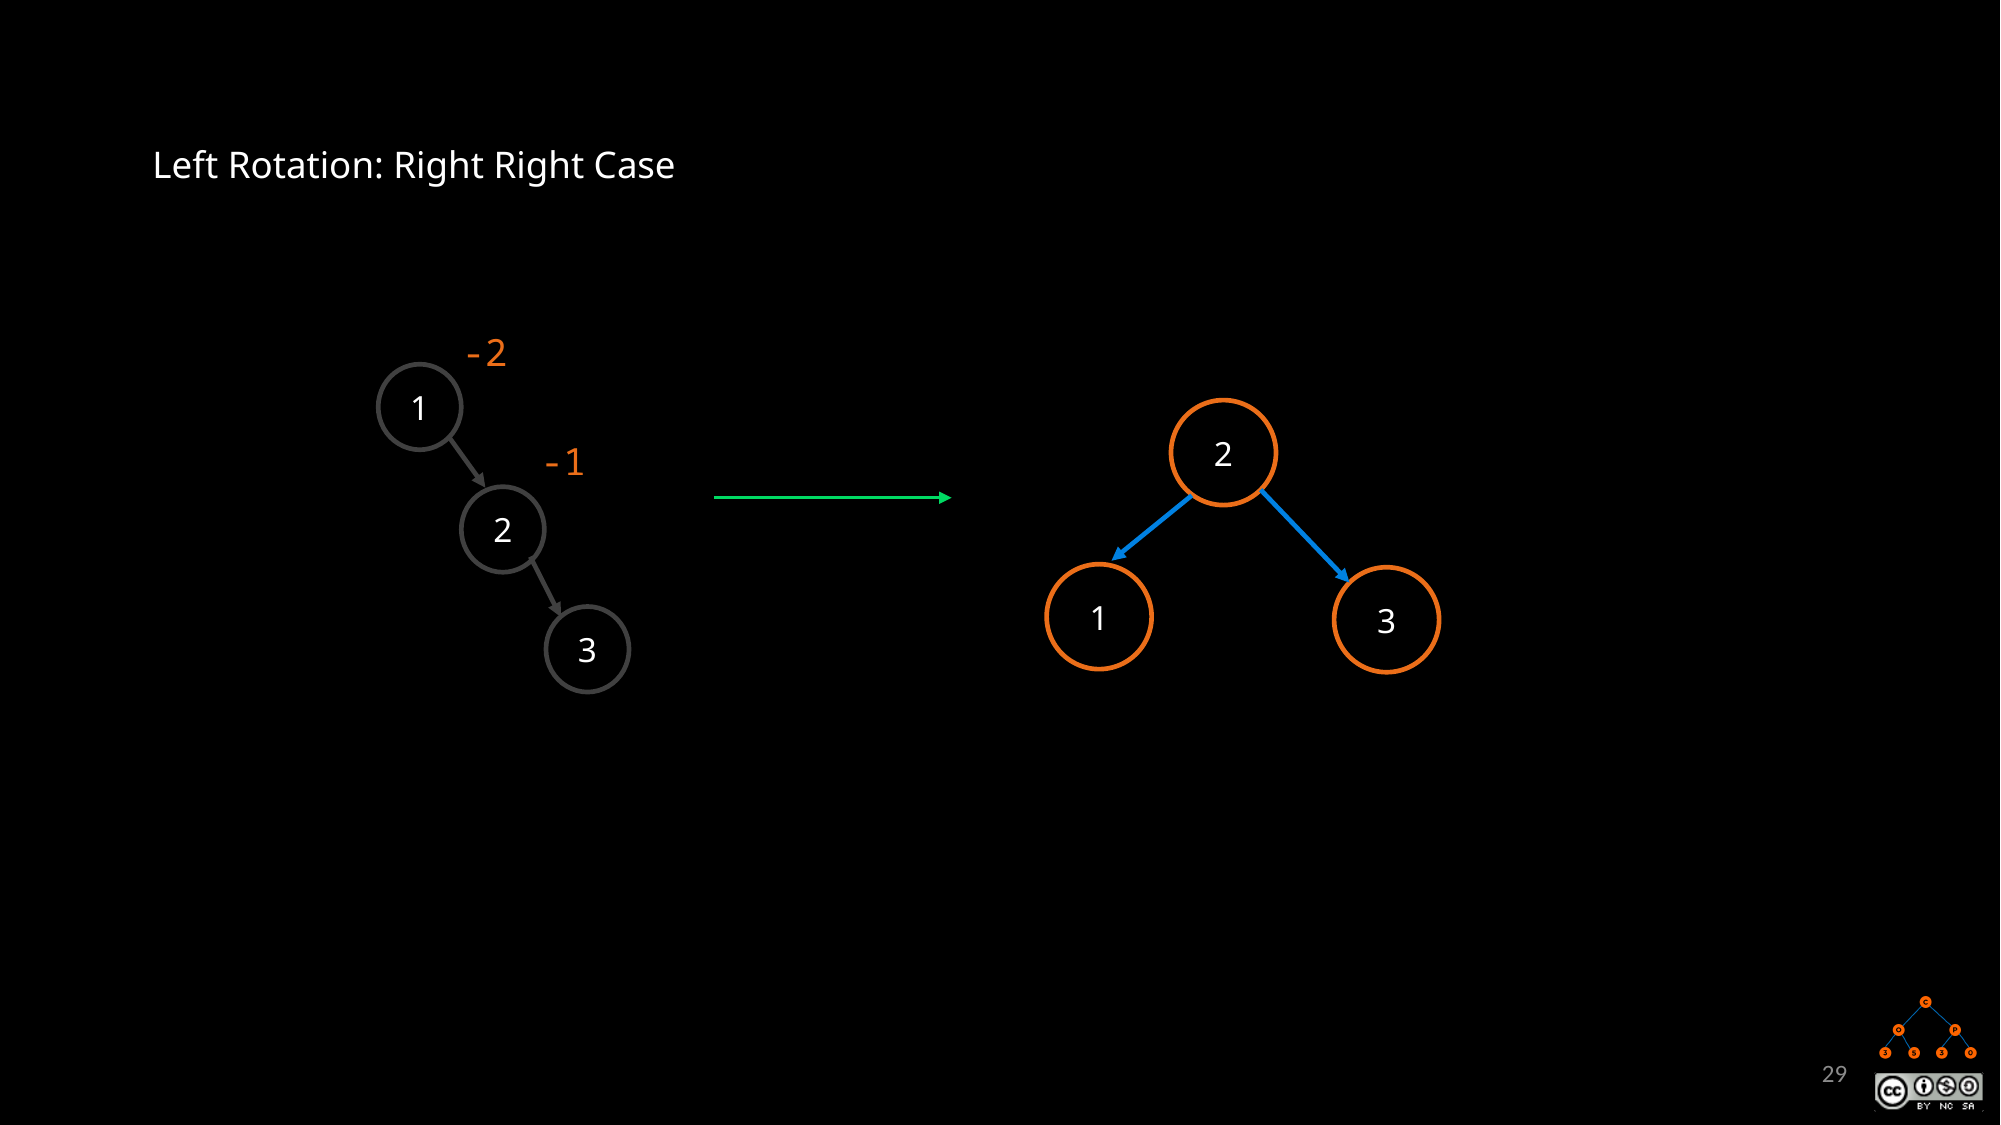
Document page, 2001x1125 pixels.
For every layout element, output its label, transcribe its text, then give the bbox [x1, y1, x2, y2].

text_box -2 [447, 321, 523, 364]
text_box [1859, 988, 1998, 1112]
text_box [378, 364, 629, 692]
slide_number 29 [1412, 1042, 1859, 1103]
title Left Rotation: Right Right Case [137, 59, 1863, 278]
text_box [1046, 400, 1440, 673]
